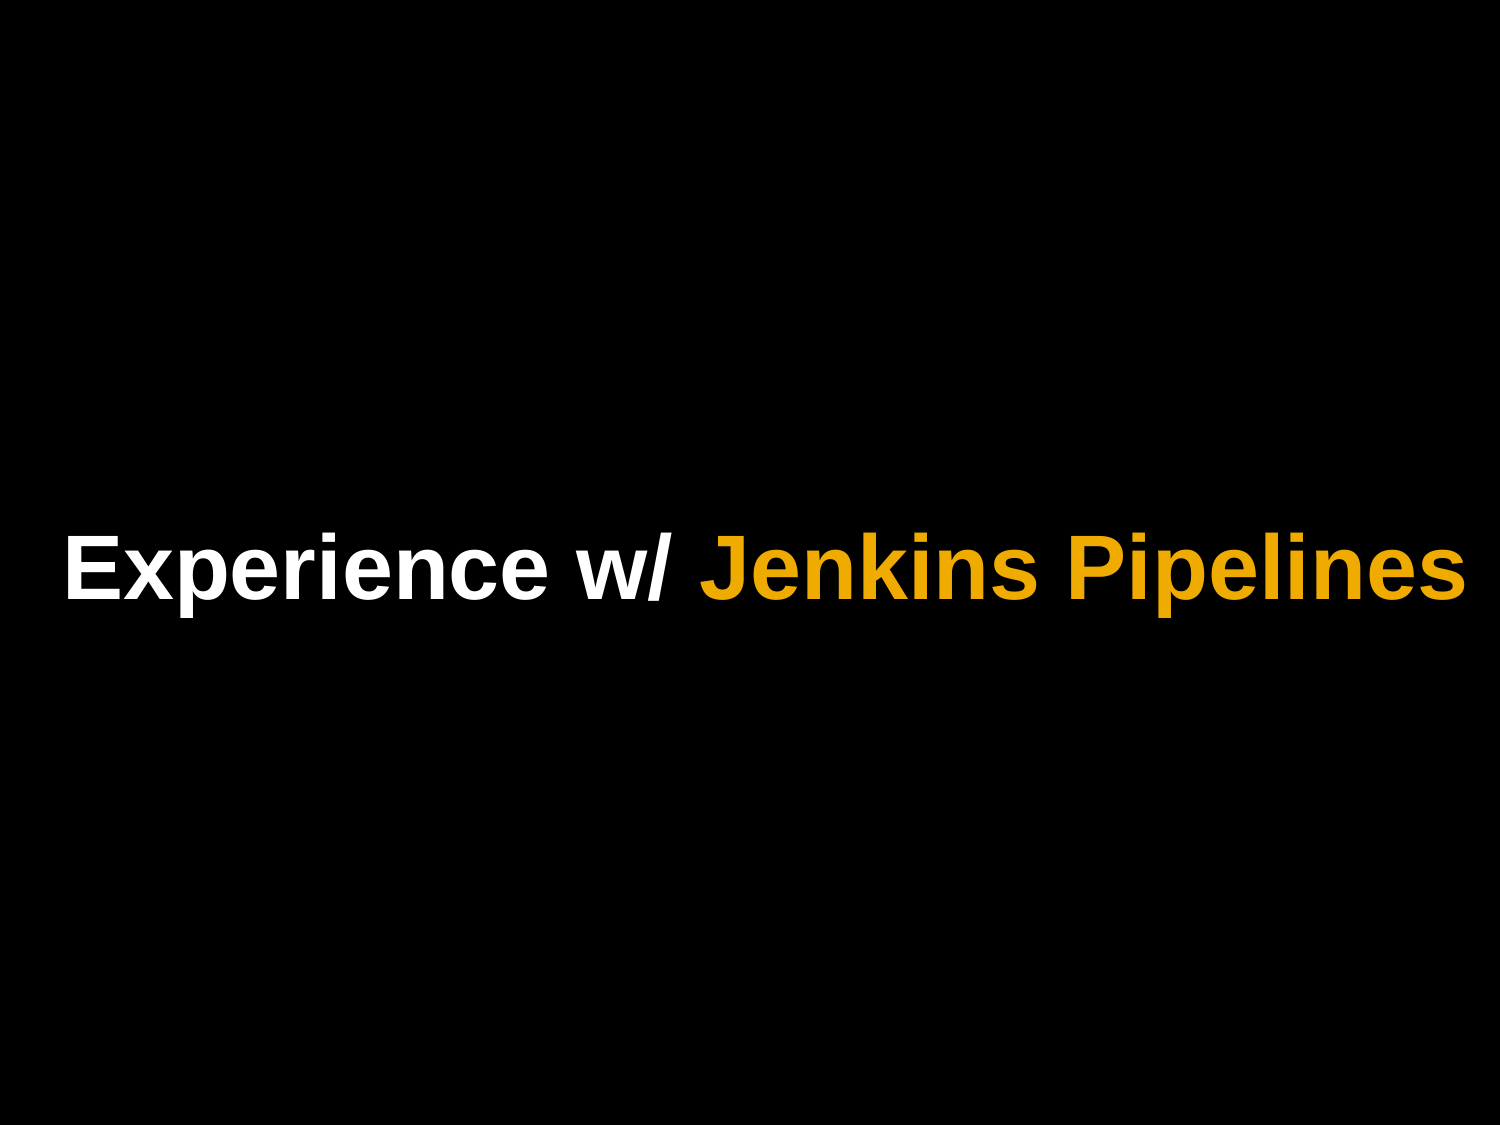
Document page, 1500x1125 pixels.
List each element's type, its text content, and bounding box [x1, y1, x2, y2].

title Experience w/ Jenkins Pipelines [62, 506, 1471, 619]
